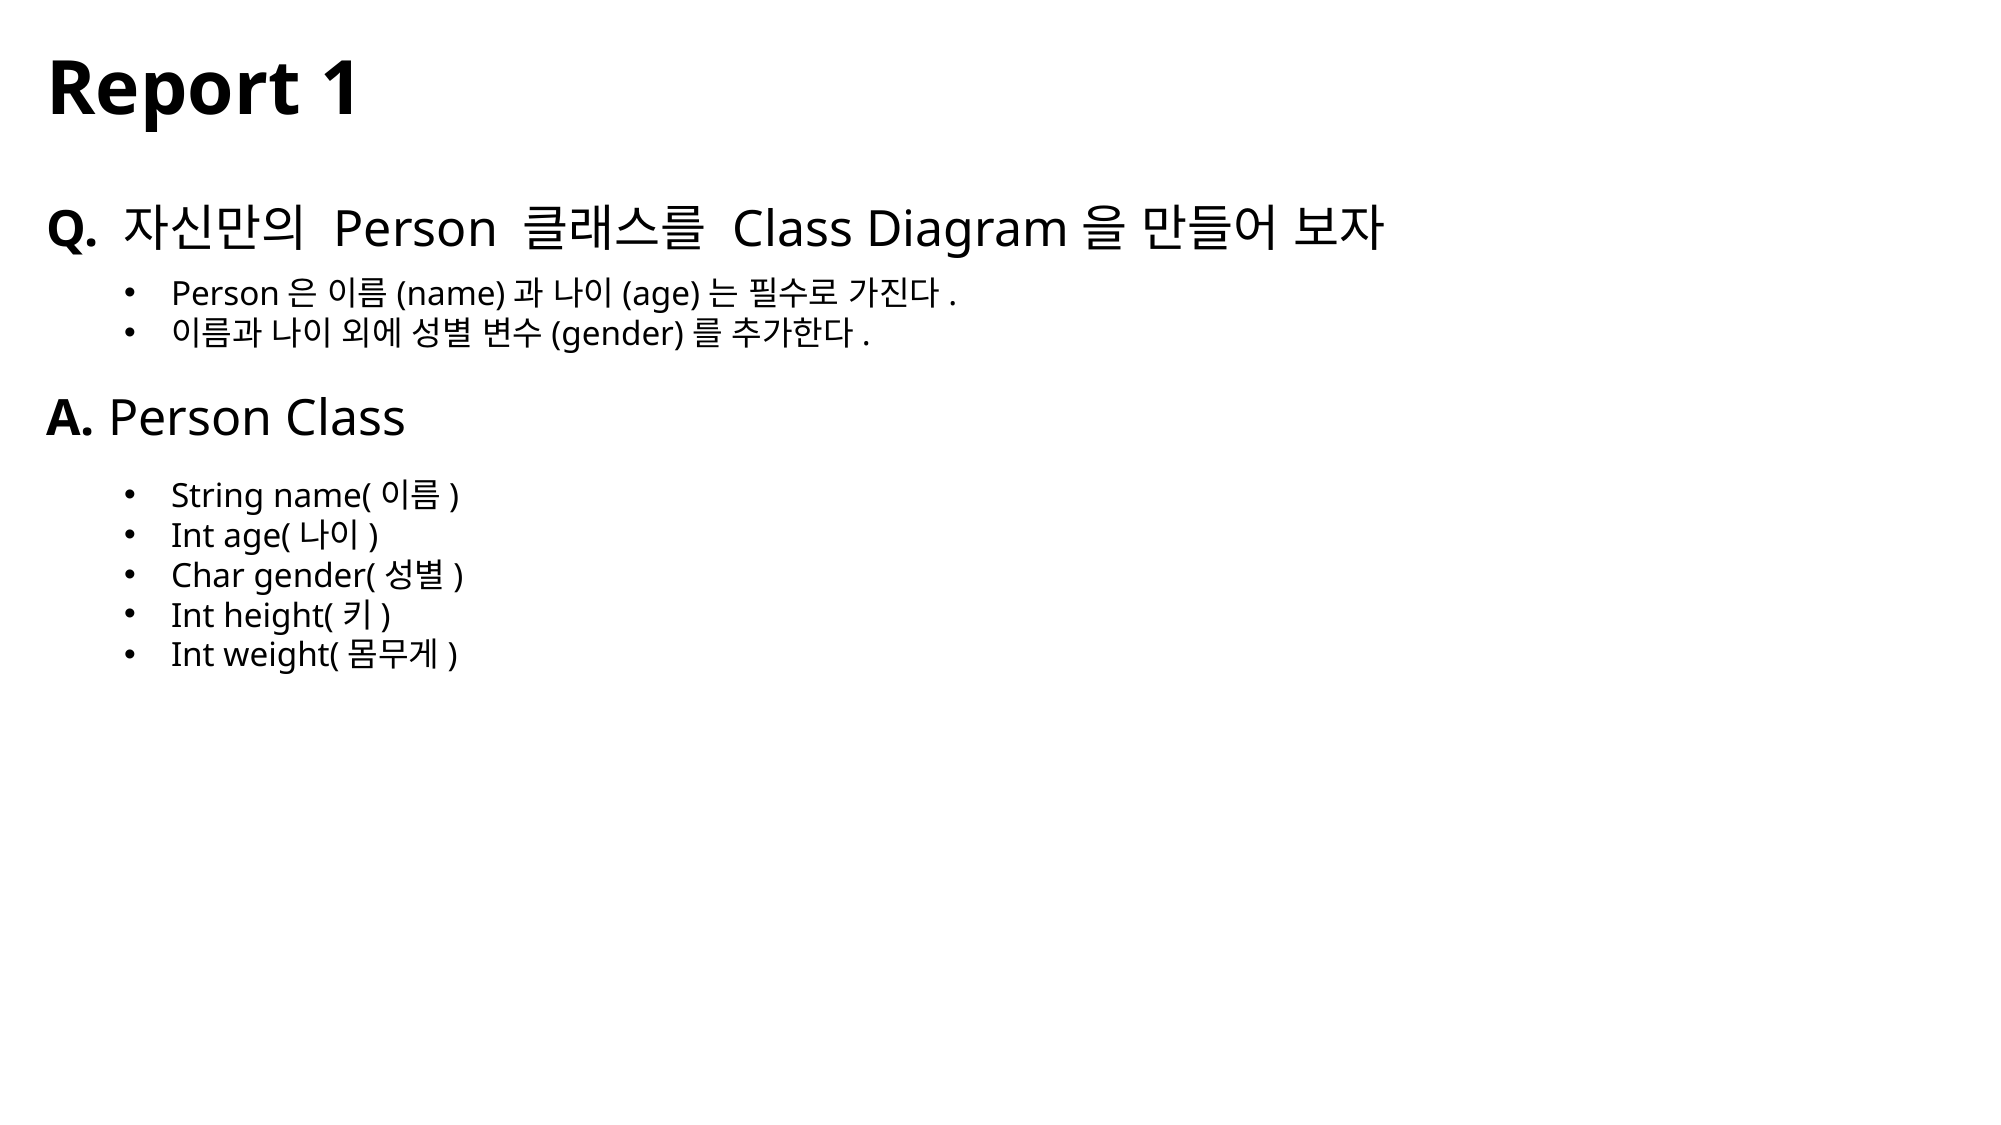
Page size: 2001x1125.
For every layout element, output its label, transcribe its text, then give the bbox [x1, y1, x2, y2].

text_box Report 1 [31, 32, 675, 138]
text_box Q. 자신만의 Person 클래스를 Class Diagram을 만들어 보자 [31, 188, 2000, 324]
text_box Person은 이름(name)과 나이(age)는 필수로 가진다. 이름과 나이 외에 성별 변수(gender)를 추가한다. [109, 264, 2000, 360]
text_box A. Person Class [31, 378, 2000, 513]
text_box String name(이름) Int age(나이) Char gender(성별) Int height(키) Int weight(몸무게) [109, 513, 2000, 681]
